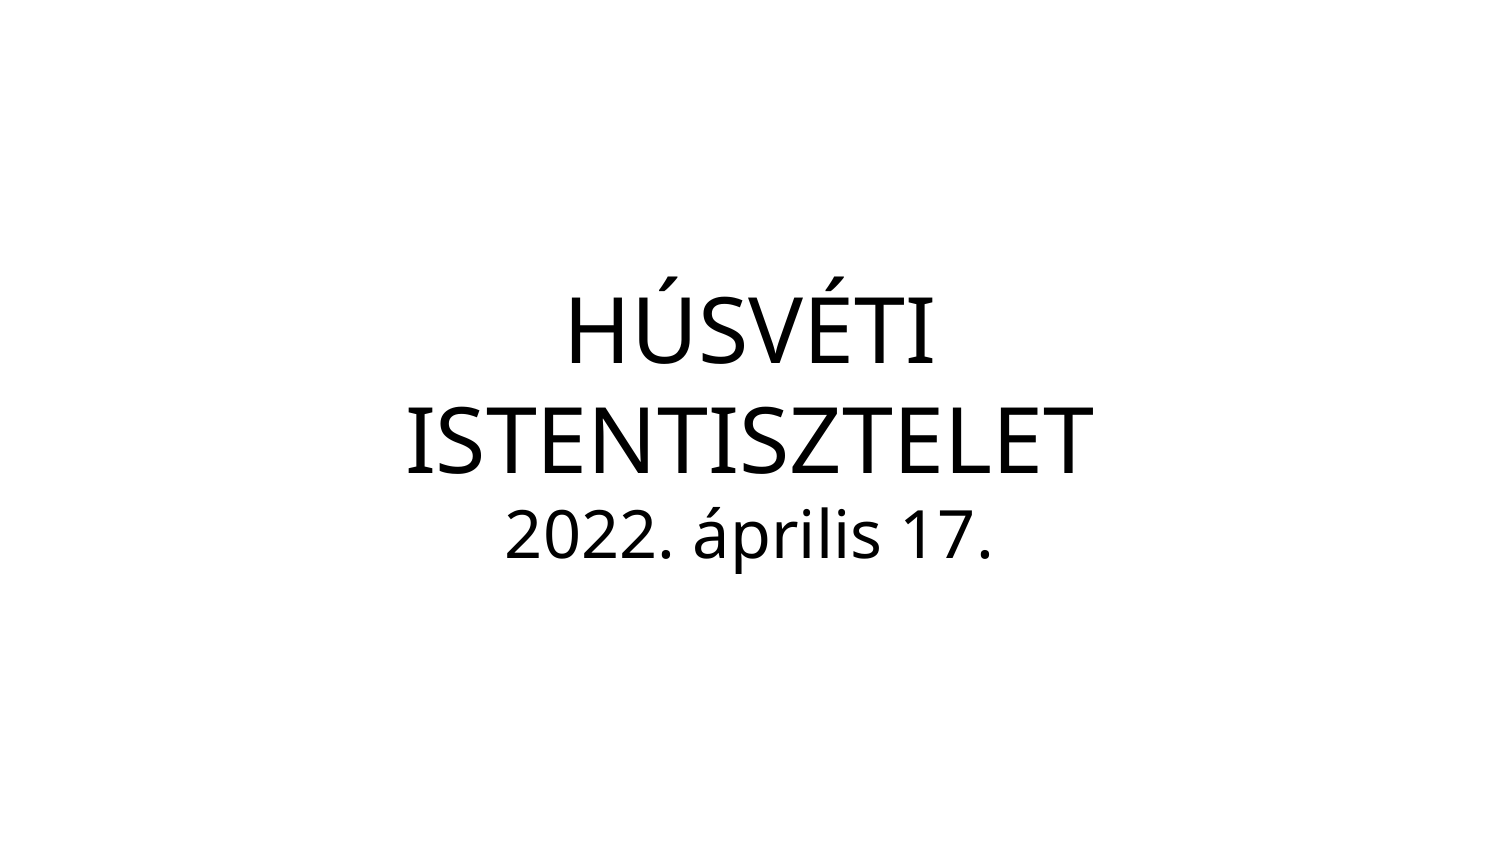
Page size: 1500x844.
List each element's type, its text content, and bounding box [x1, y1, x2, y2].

text_box HÚSVÉTI ISTENTISZTELET 2022. április 17. [0, 0, 1500, 844]
